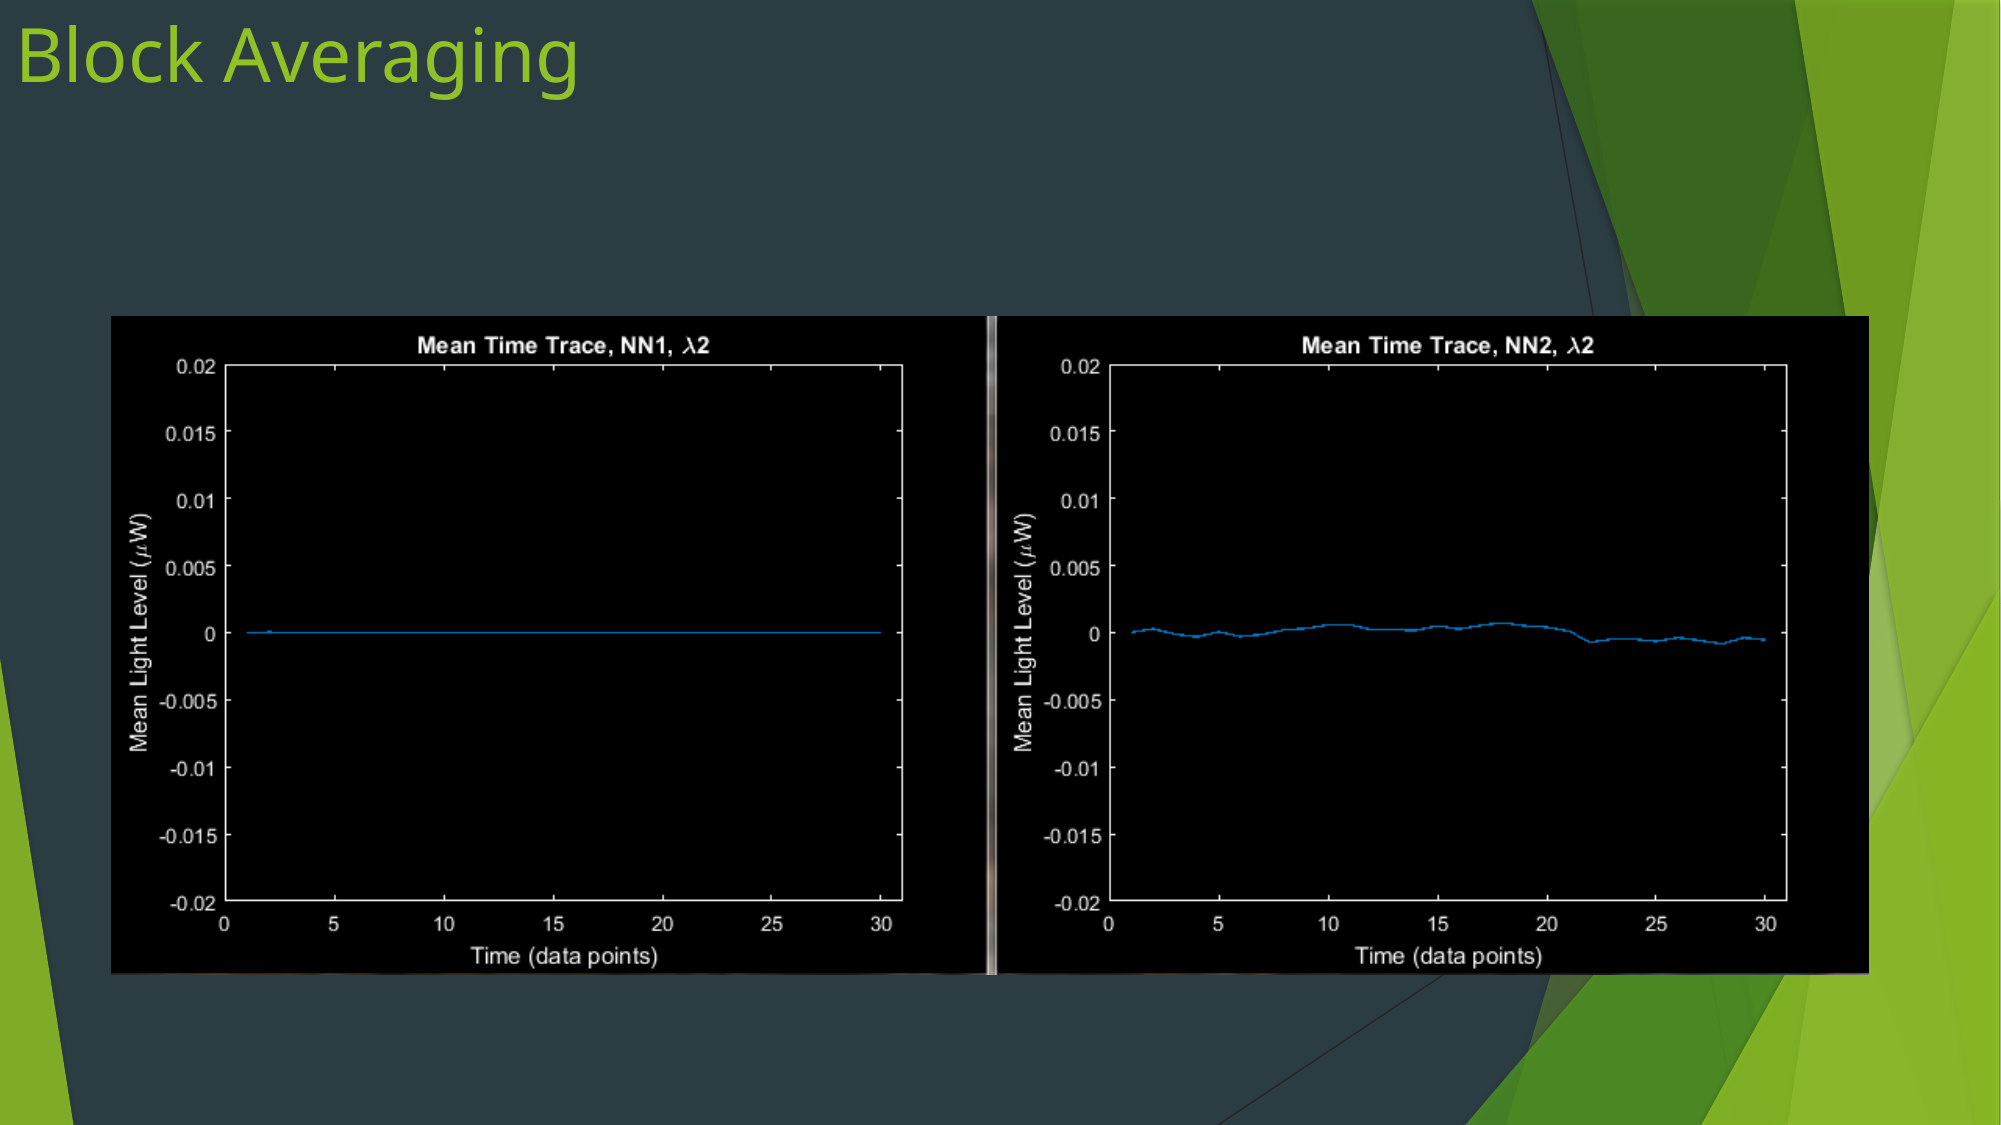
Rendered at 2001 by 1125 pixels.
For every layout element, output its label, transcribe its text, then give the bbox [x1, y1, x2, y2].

title Block Averaging [0, 0, 1411, 217]
picture [110, 316, 1870, 975]
